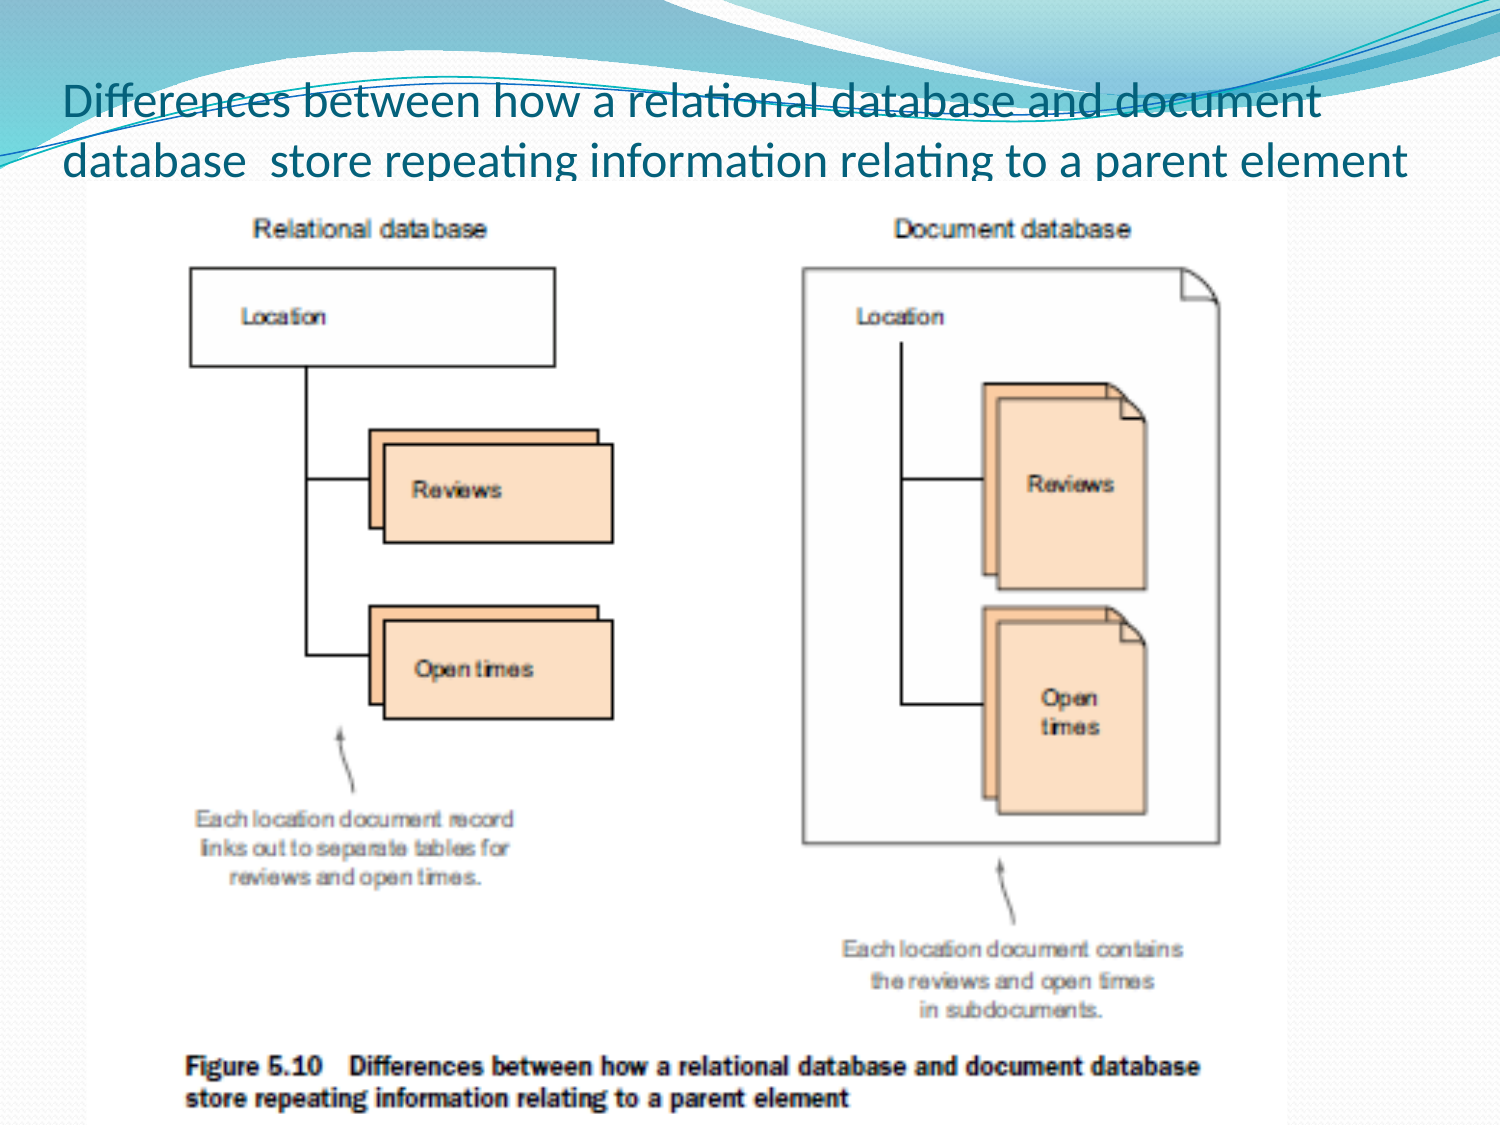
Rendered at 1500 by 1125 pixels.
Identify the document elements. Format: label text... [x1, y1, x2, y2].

title Differences between how a relational database and document database store repeating information relating to a parent element [62, 0, 1413, 188]
picture [86, 180, 1288, 1125]
